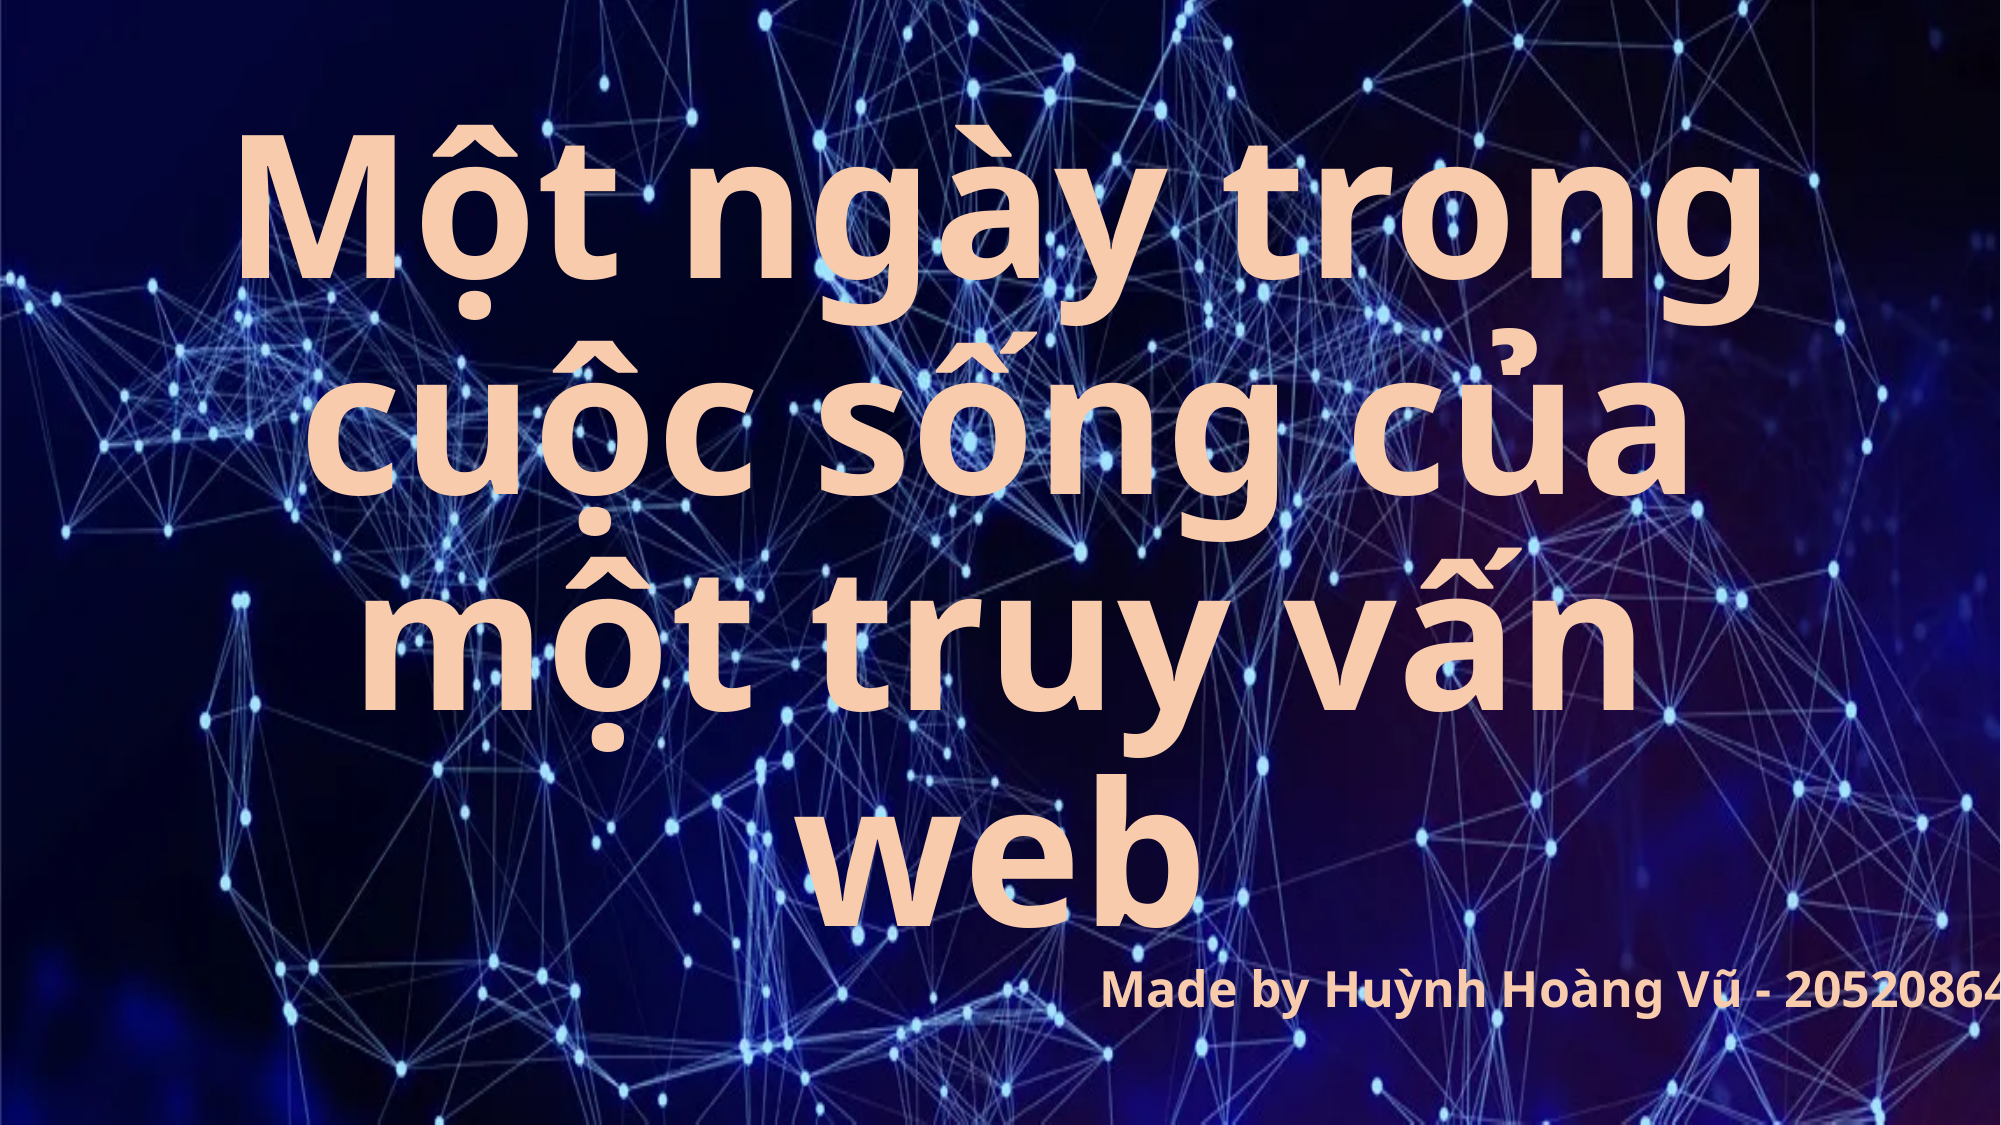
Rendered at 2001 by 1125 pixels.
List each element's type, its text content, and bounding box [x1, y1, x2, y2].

title Một ngày trong cuộc sống của một truy vấn web [136, 333, 1864, 742]
list Made by Huỳnh Hoàng Vũ - 20520864 [1084, 956, 2000, 1079]
picture [0, 0, 2001, 1125]
